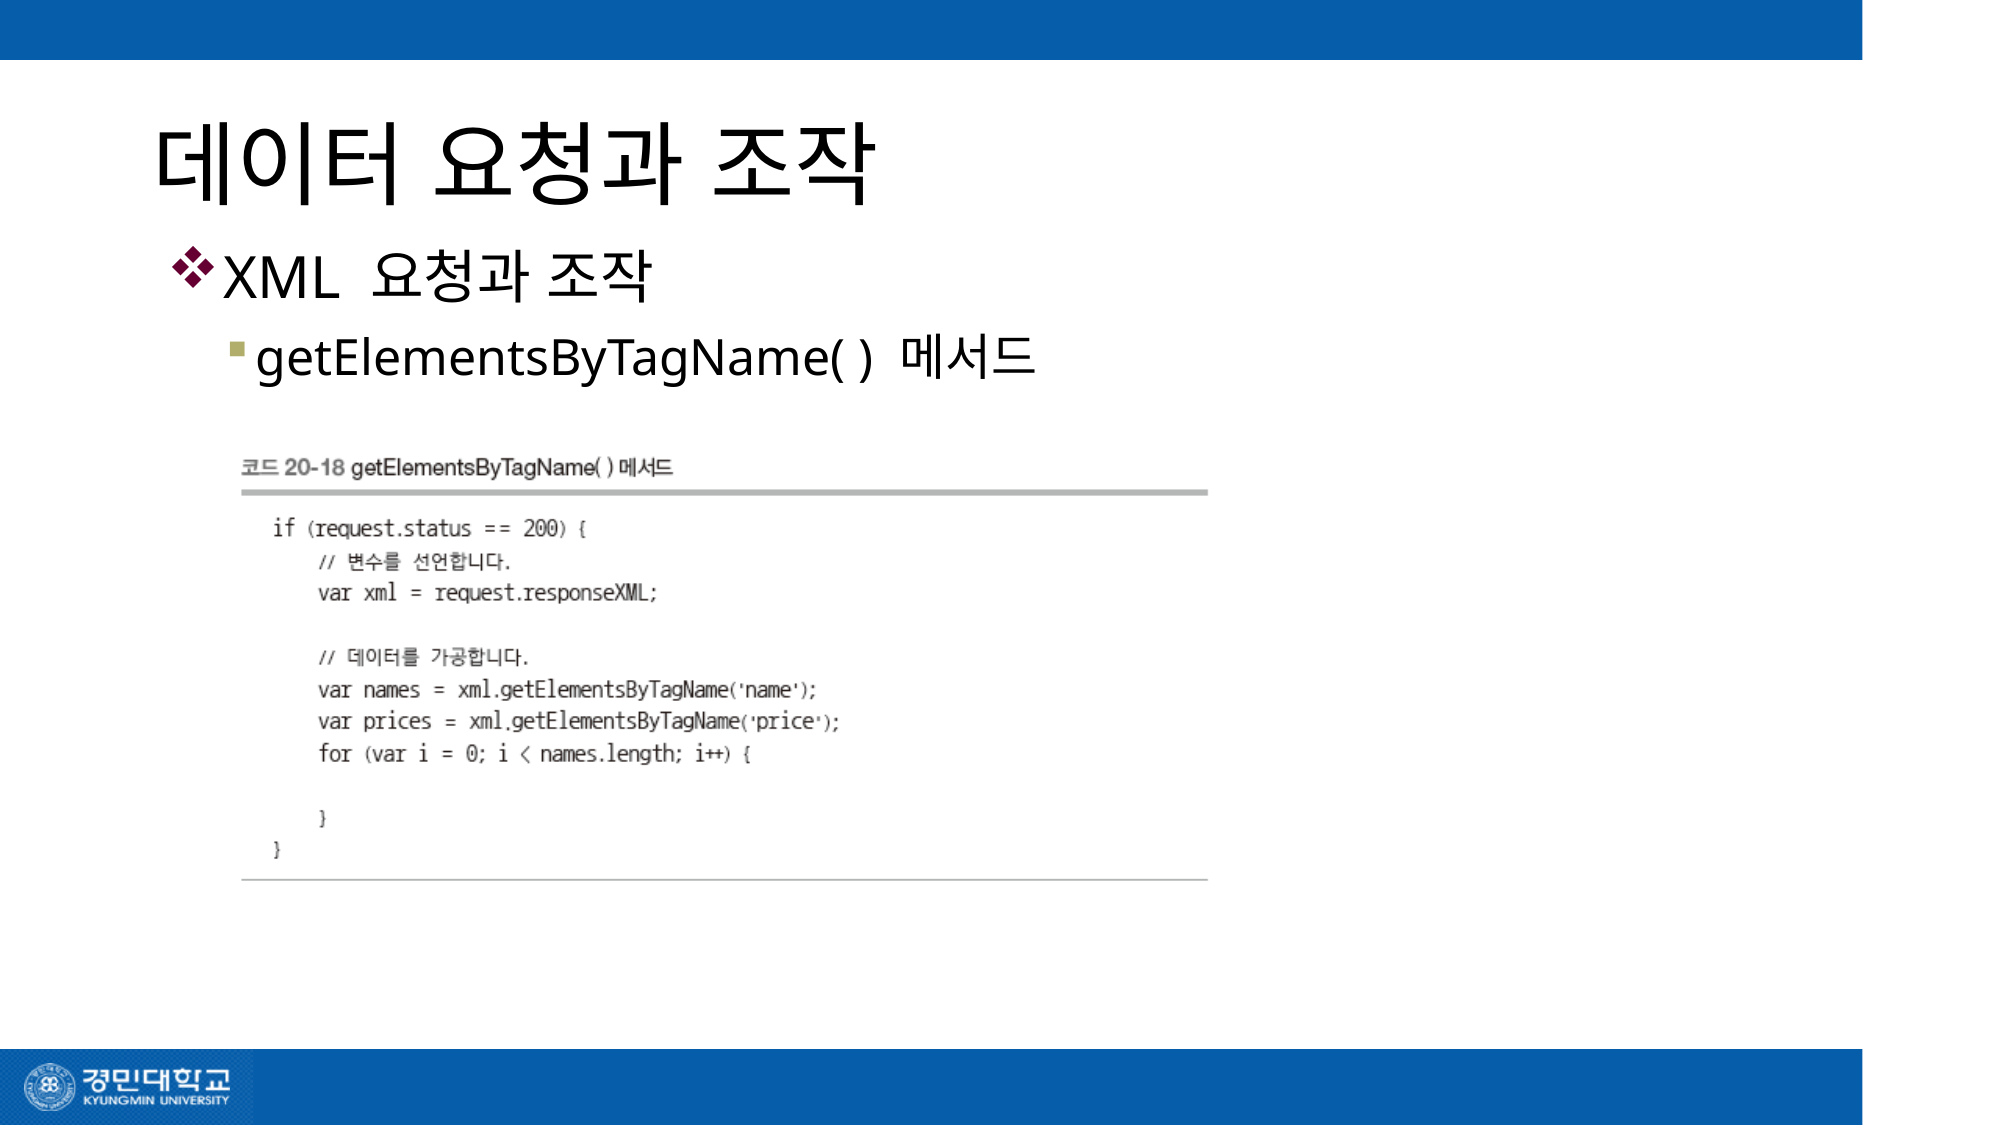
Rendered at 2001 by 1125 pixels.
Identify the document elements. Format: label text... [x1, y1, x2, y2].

picture [0, 1049, 152, 1125]
title 데이터 요청과 조작 [137, 59, 1863, 278]
list XML 요청과 조작 getElementsByTagName( ) 메서드 [152, 278, 1578, 1125]
picture [237, 449, 1216, 896]
